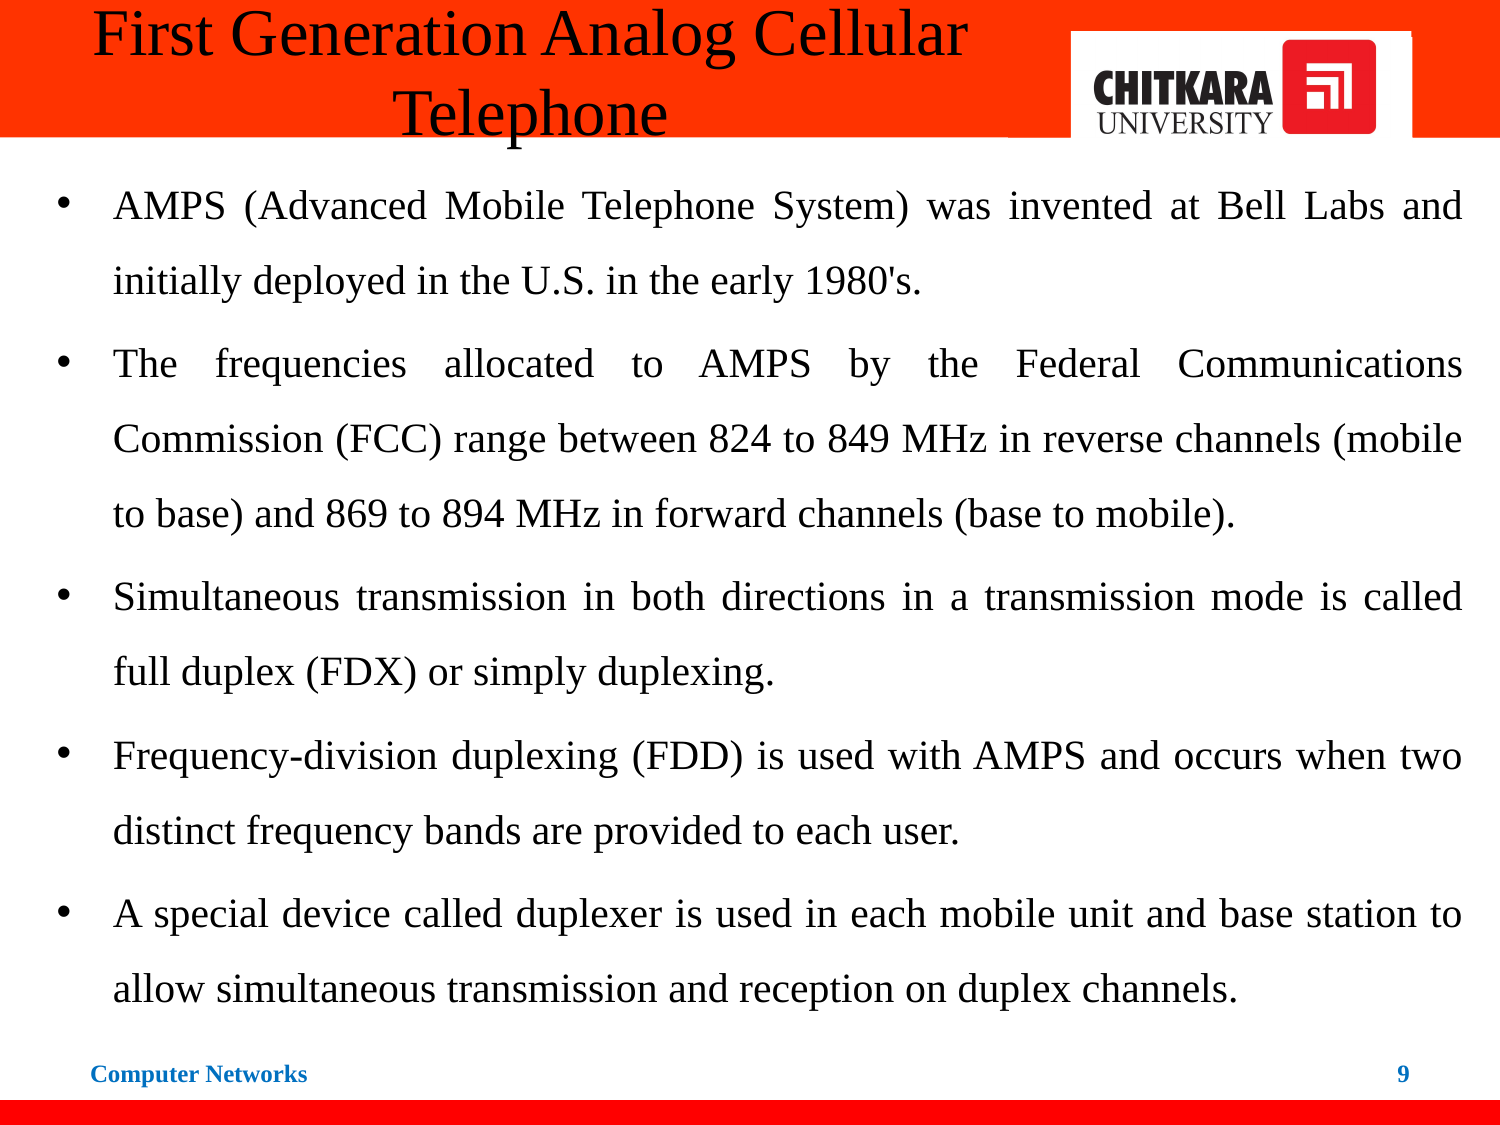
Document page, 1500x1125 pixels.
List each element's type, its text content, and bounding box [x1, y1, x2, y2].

slide_number ‹#› [1074, 1042, 1425, 1103]
slide_number Computer Networks [75, 1042, 425, 1103]
picture [1074, 37, 1391, 138]
list AMPS (Advanced Mobile Telephone System) was invented at Bell Labs and initially deployed in the U.S. in the early 1980's. The frequencies allocated to AMPS by the Federal Communications Commission (FCC) range between 824 to 849 MHz in reverse channels (mobile to base) and 869 to 894 MHz in forward channels (base to mobile). Simultaneous transmission in both directions in a transmission mode is called full duplex (FDX) or simply duplexing. Frequency-division duplexing (FDD) is used with AMPS and occurs when two distinct frequency bands are provided to each user. A special device called duplexer is used in each mobile unit and base station to allow simultaneous transmission and reception on duplex channels. [41, 145, 1480, 1019]
title First Generation Analog Cellular Telephone [0, 0, 1063, 138]
